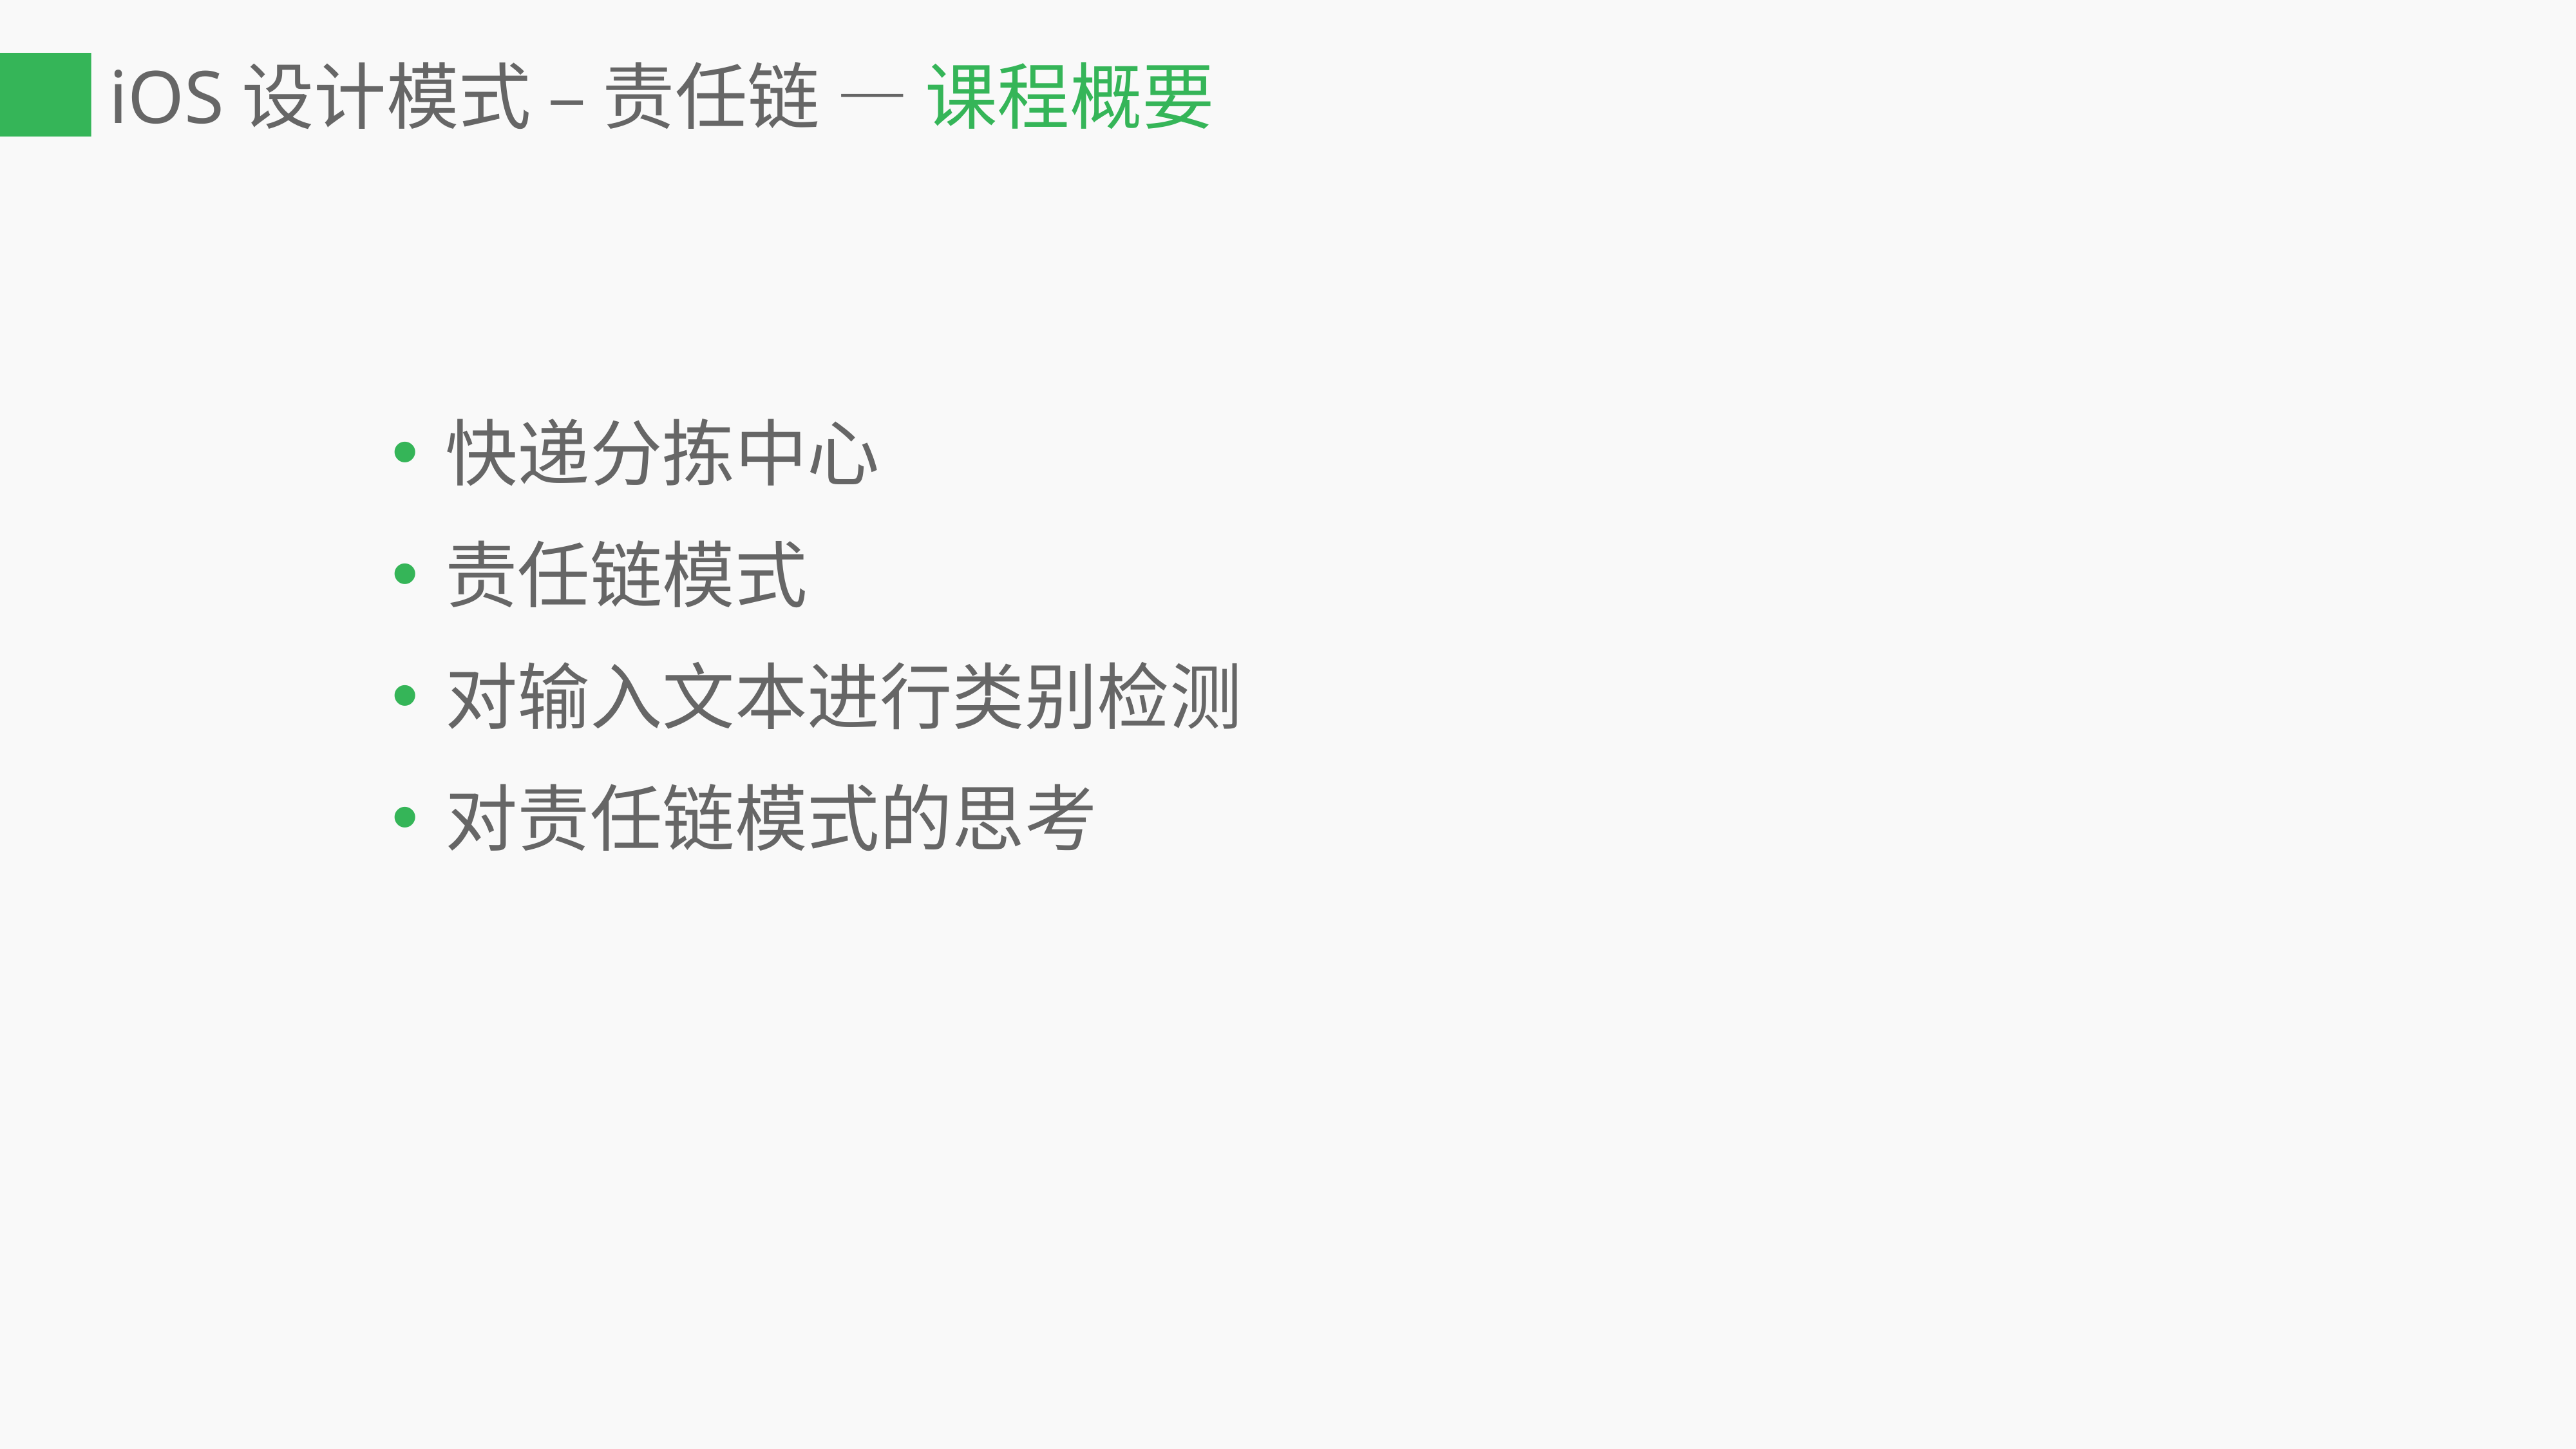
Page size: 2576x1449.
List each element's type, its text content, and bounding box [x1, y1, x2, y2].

title iOS设计模式 – 责任链 — 课程概要 [108, 44, 2540, 144]
subtitle 快递分拣中心 责任链模式 对输入文本进行类别检测 对责任链模式的思考 [371, 372, 2303, 1346]
picture [0, 53, 91, 137]
